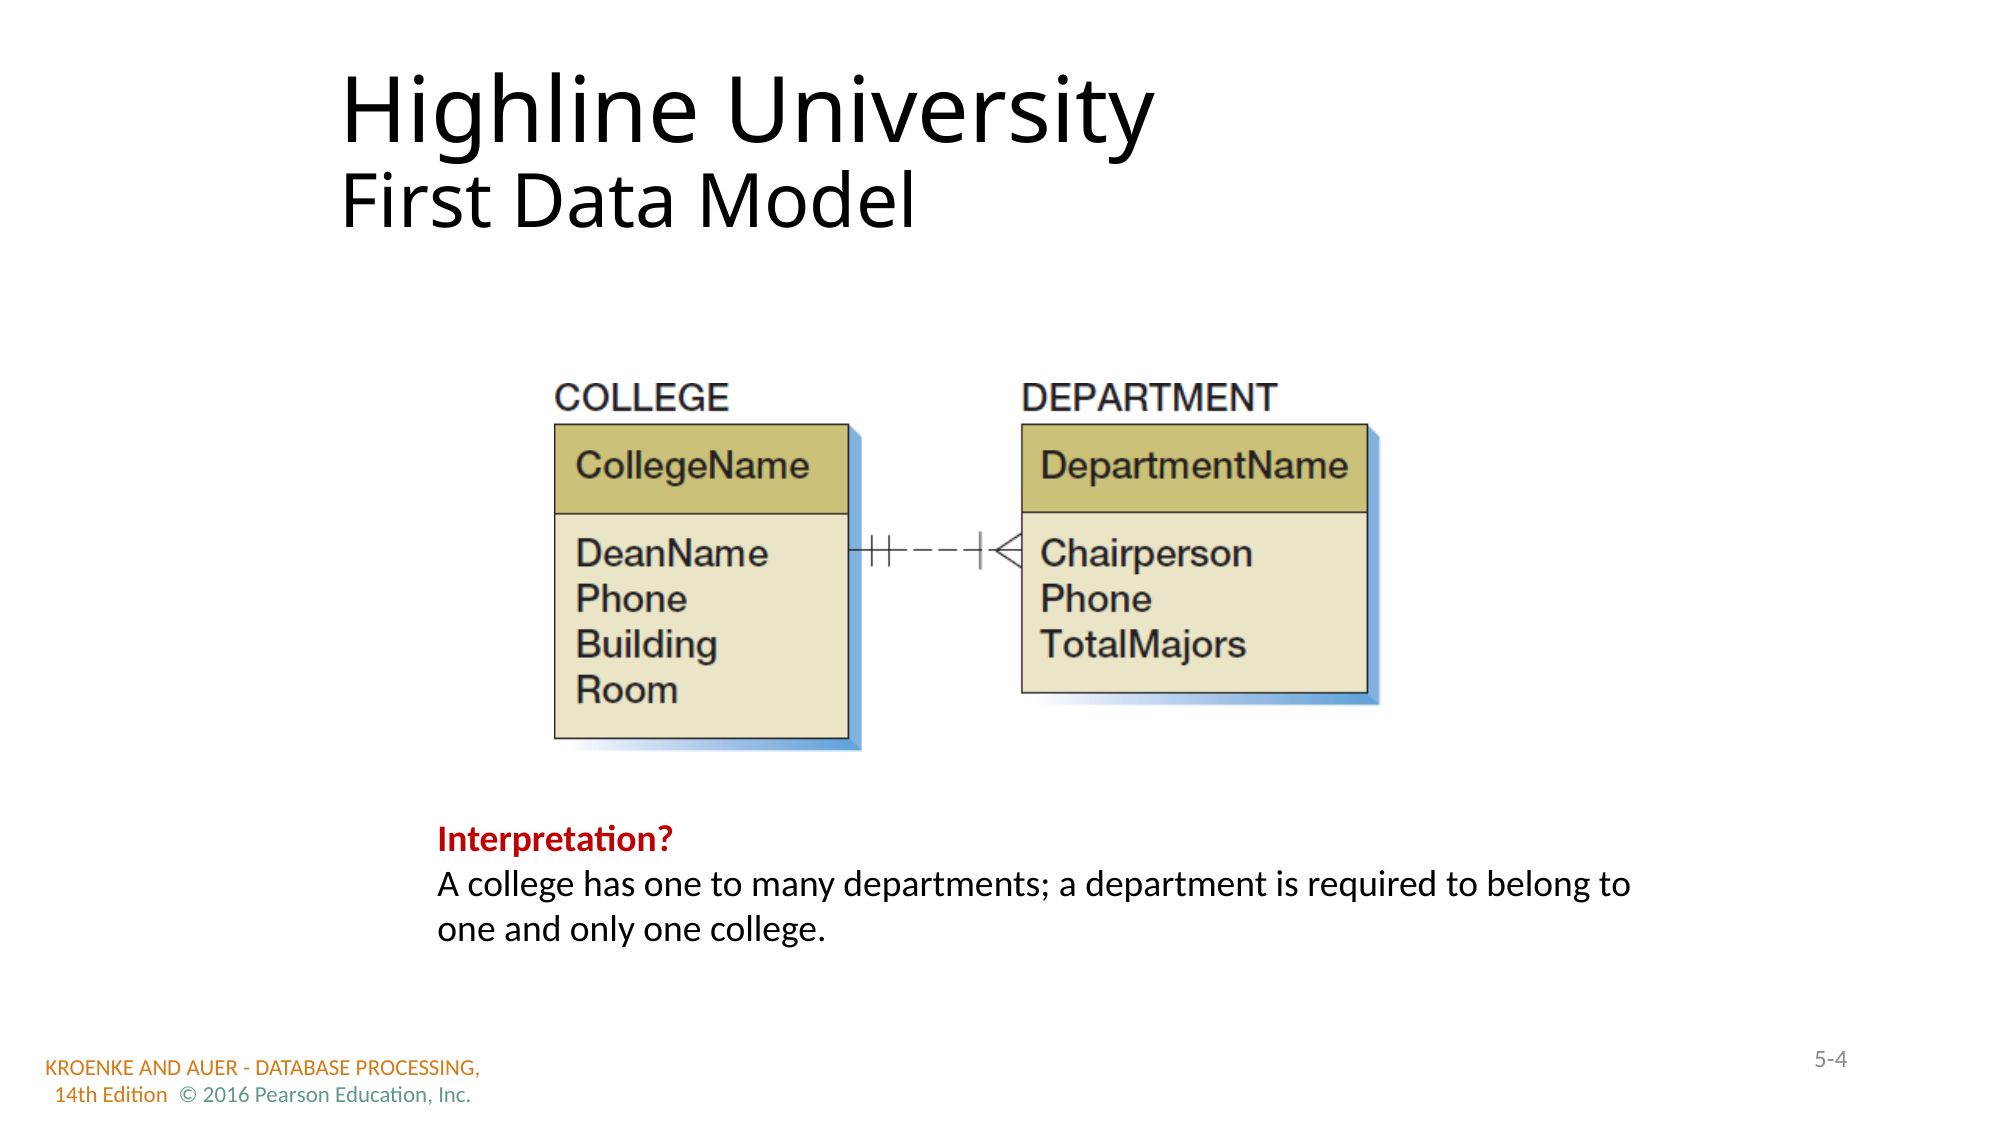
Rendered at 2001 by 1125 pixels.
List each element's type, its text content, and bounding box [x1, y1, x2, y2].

footer KROENKE AND AUER - DATABASE PROCESSING, 14th Edition © 2016 Pearson Education, Inc. [23, 1050, 503, 1110]
text_box Interpretation? A college has one to many departments; a department is required to belong to one and only one college. [422, 806, 1650, 957]
title Highline University First Data Model [324, 45, 1675, 263]
slide_number 5-4 [1412, 1042, 1863, 1103]
picture [554, 383, 1381, 752]
